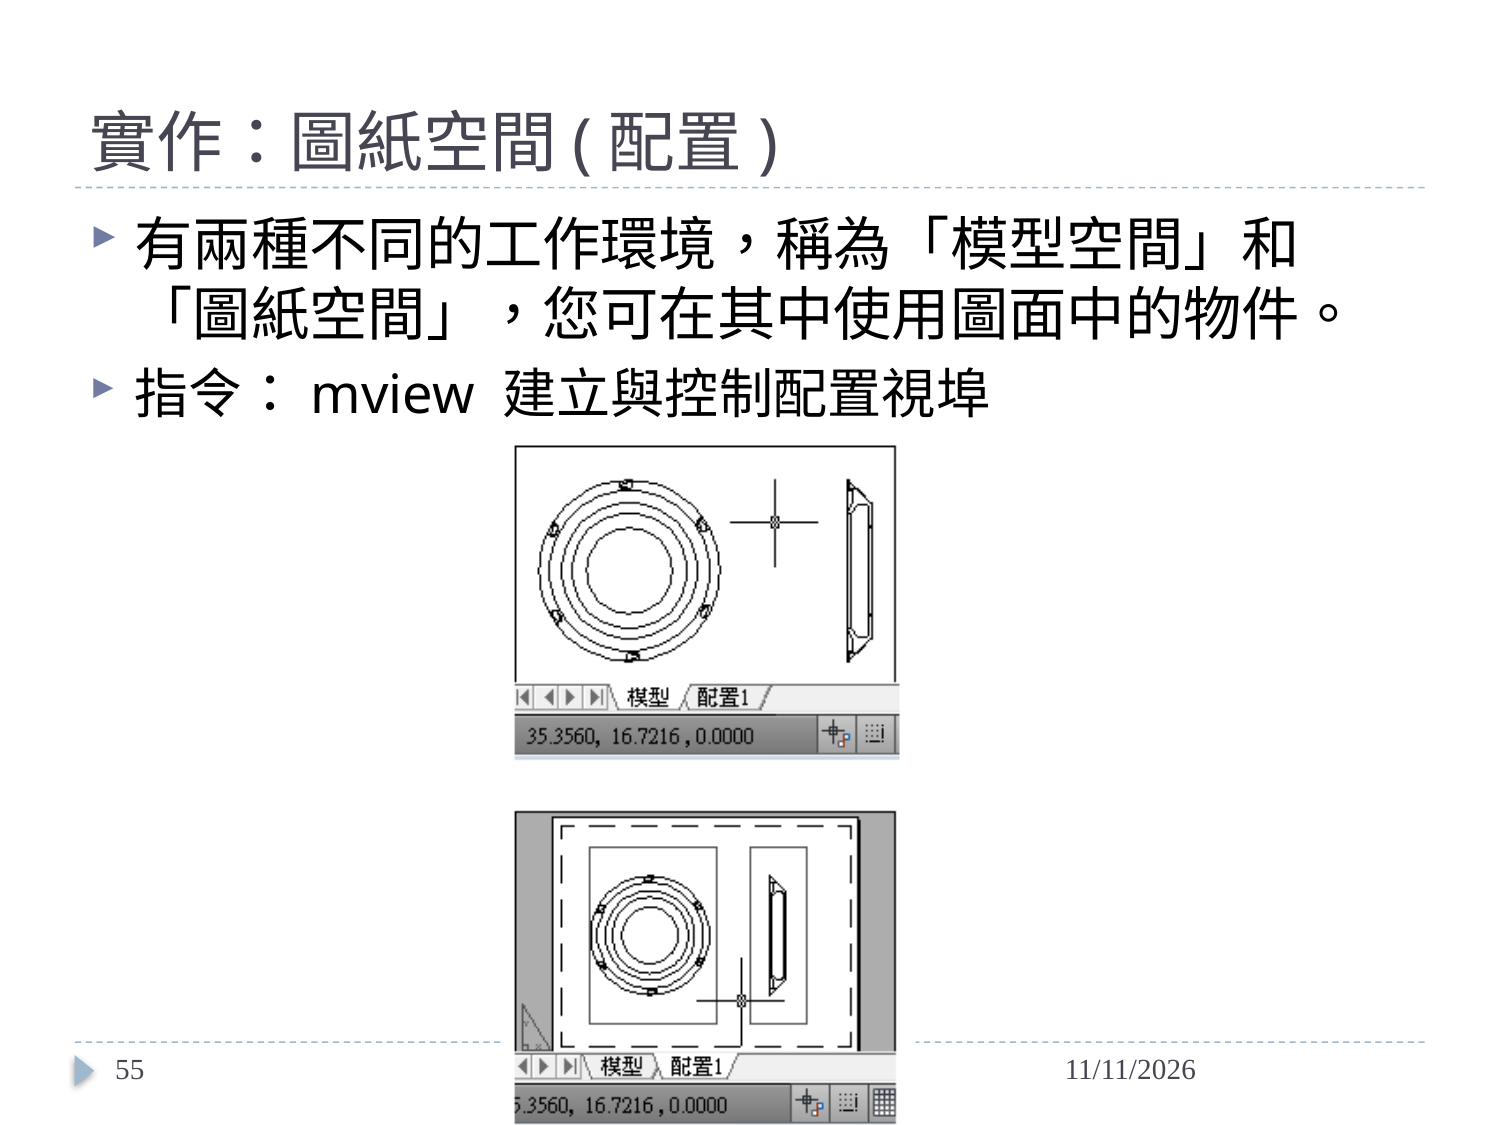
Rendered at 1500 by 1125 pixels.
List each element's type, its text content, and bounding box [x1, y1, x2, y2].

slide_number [1050, 1042, 1426, 1103]
title 實作：圖紙空間(配置) [75, 24, 1425, 188]
picture [502, 430, 916, 1125]
slide_number 55 [100, 1042, 426, 1103]
list 有兩種不同的工作環境，稱為「模型空間」和「圖紙空間」，您可在其中使用圖面中的物件。 指令：mview 建立與控制配置視埠 [75, 200, 1425, 1010]
